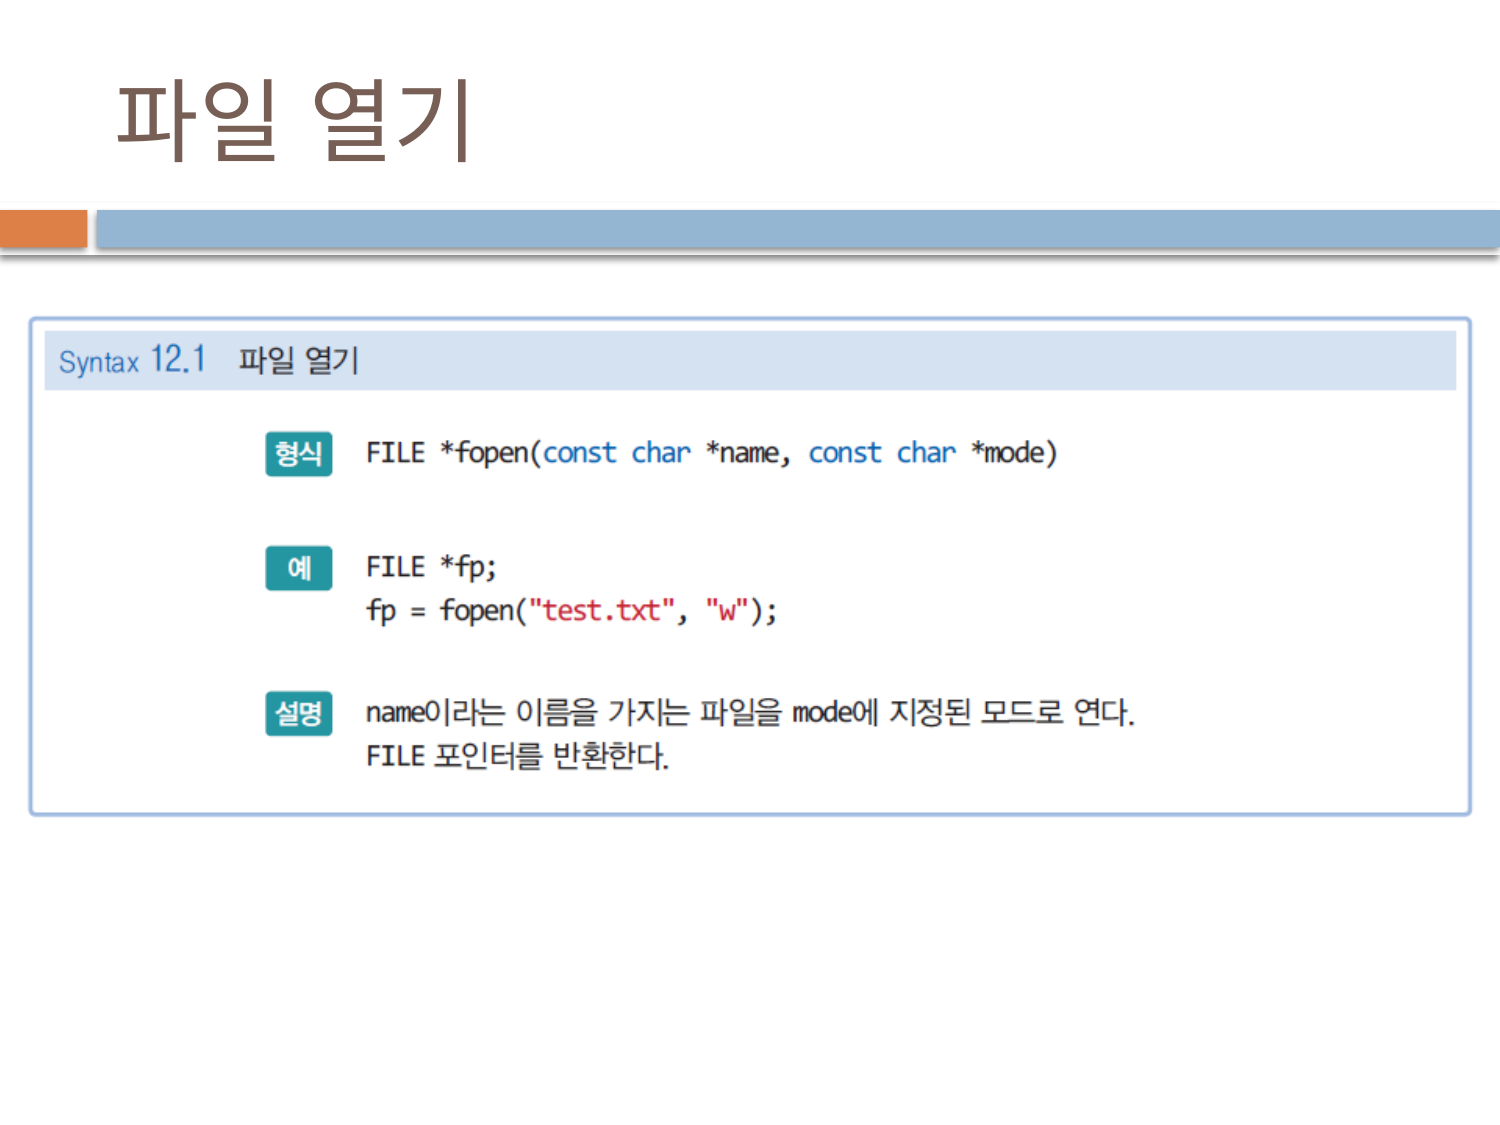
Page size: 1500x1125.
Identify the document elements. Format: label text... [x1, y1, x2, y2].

picture [5, 291, 1494, 834]
title 파일 열기 [99, 37, 1438, 200]
